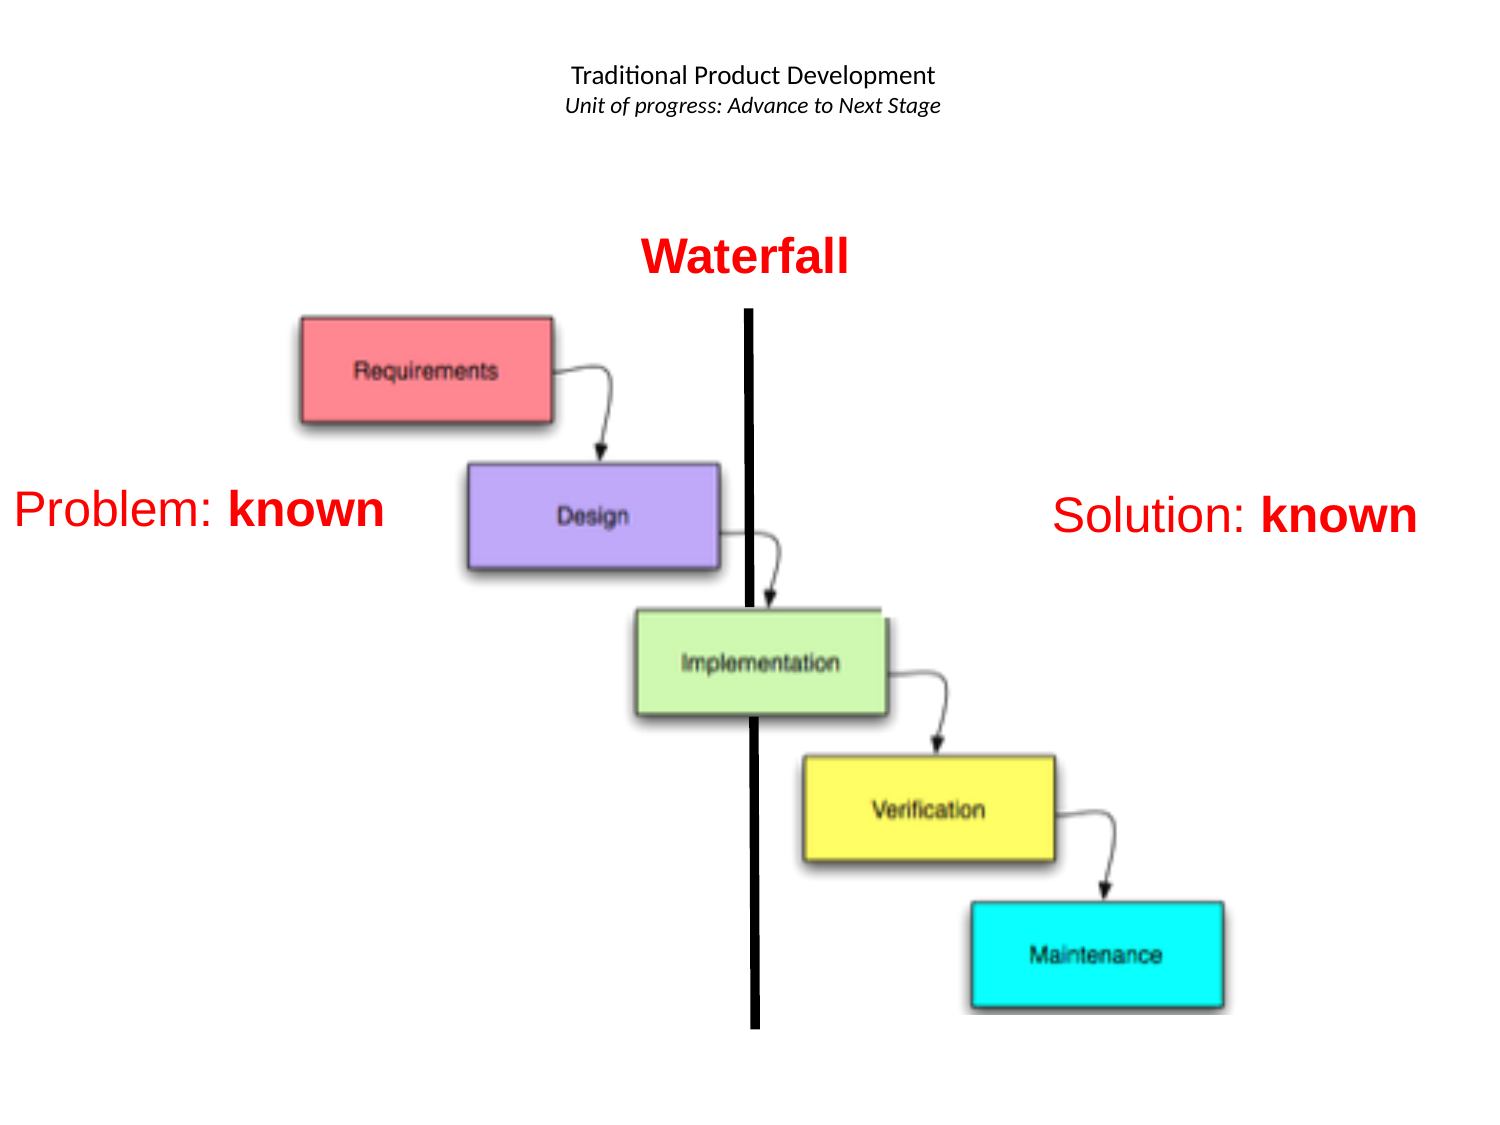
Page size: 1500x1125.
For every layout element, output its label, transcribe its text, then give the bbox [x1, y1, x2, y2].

title Traditional Product Development Unit of progress: Advance to Next Stage [150, 50, 1357, 159]
text_box Solution: known [1267, 475, 1432, 550]
text_box Problem: known [0, 469, 257, 544]
text_box Waterfall [627, 216, 864, 285]
picture [262, 287, 1263, 1015]
